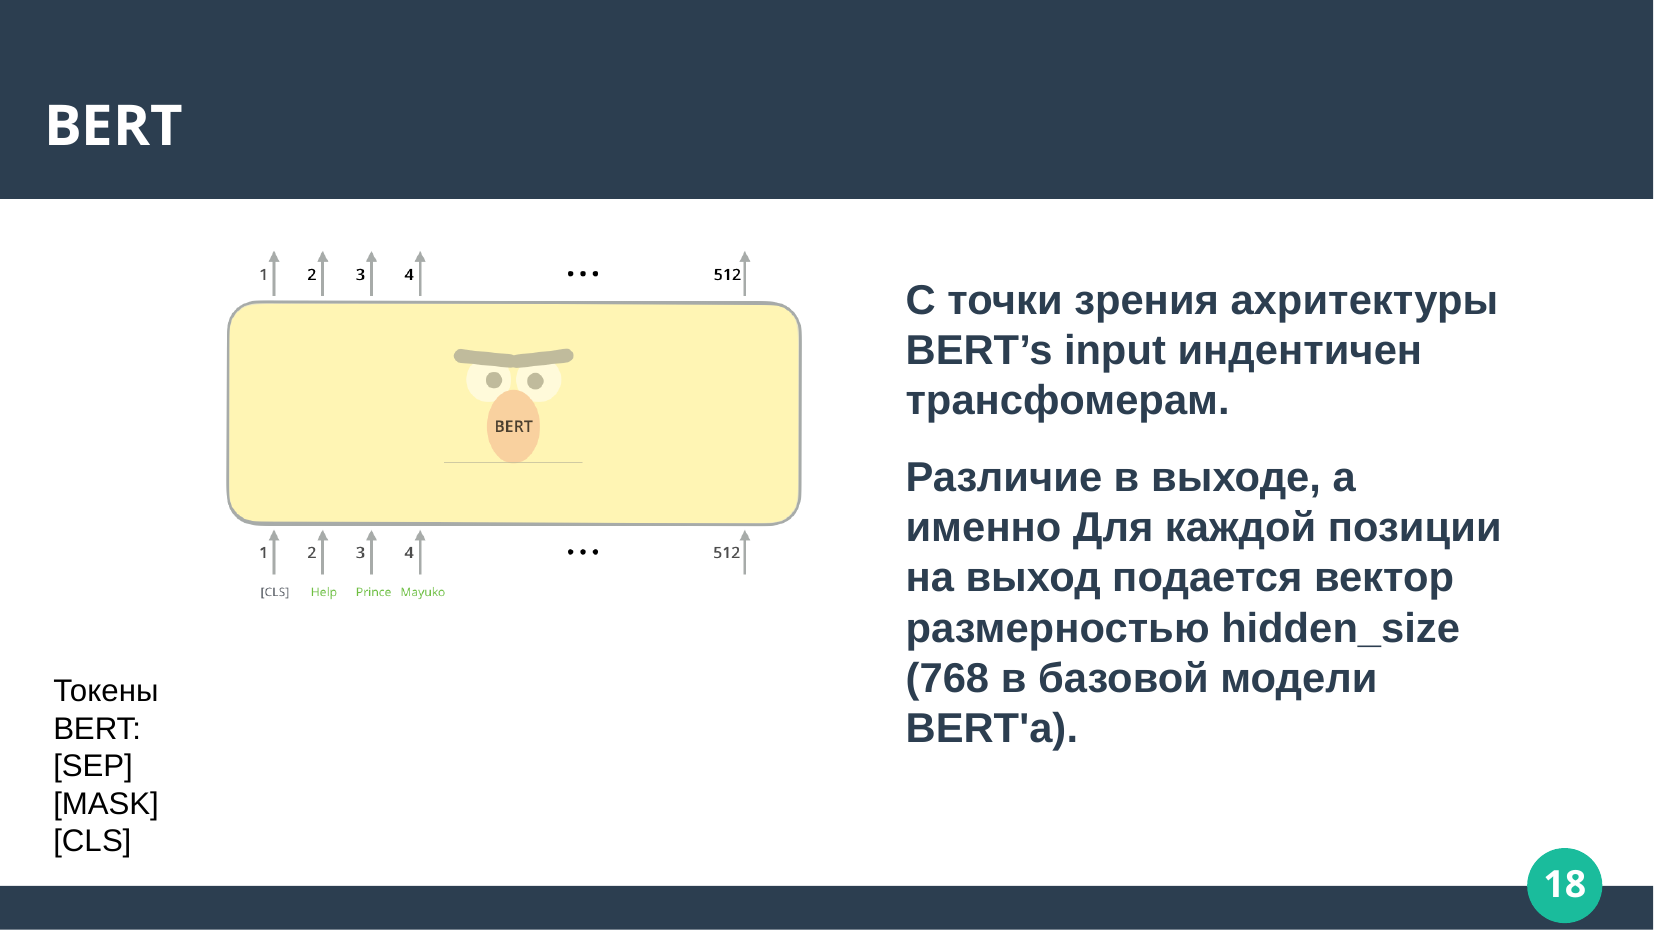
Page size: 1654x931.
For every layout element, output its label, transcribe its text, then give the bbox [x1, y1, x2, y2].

text_box С точки зрения ахритектуры BERT’s input индентичен трансфомерам. [1015, 265, 1575, 519]
text_box Токены BERT: [SEP] [MASK] [CLS] [38, 663, 266, 856]
picture [11, 236, 1015, 620]
text_box Различие в выходе, а именно Для каждой позиции на выход подается вектор размерностью hidden_size (768 в базовой модели BERT'а). [890, 442, 1536, 815]
text_box BERT [29, 82, 1014, 177]
